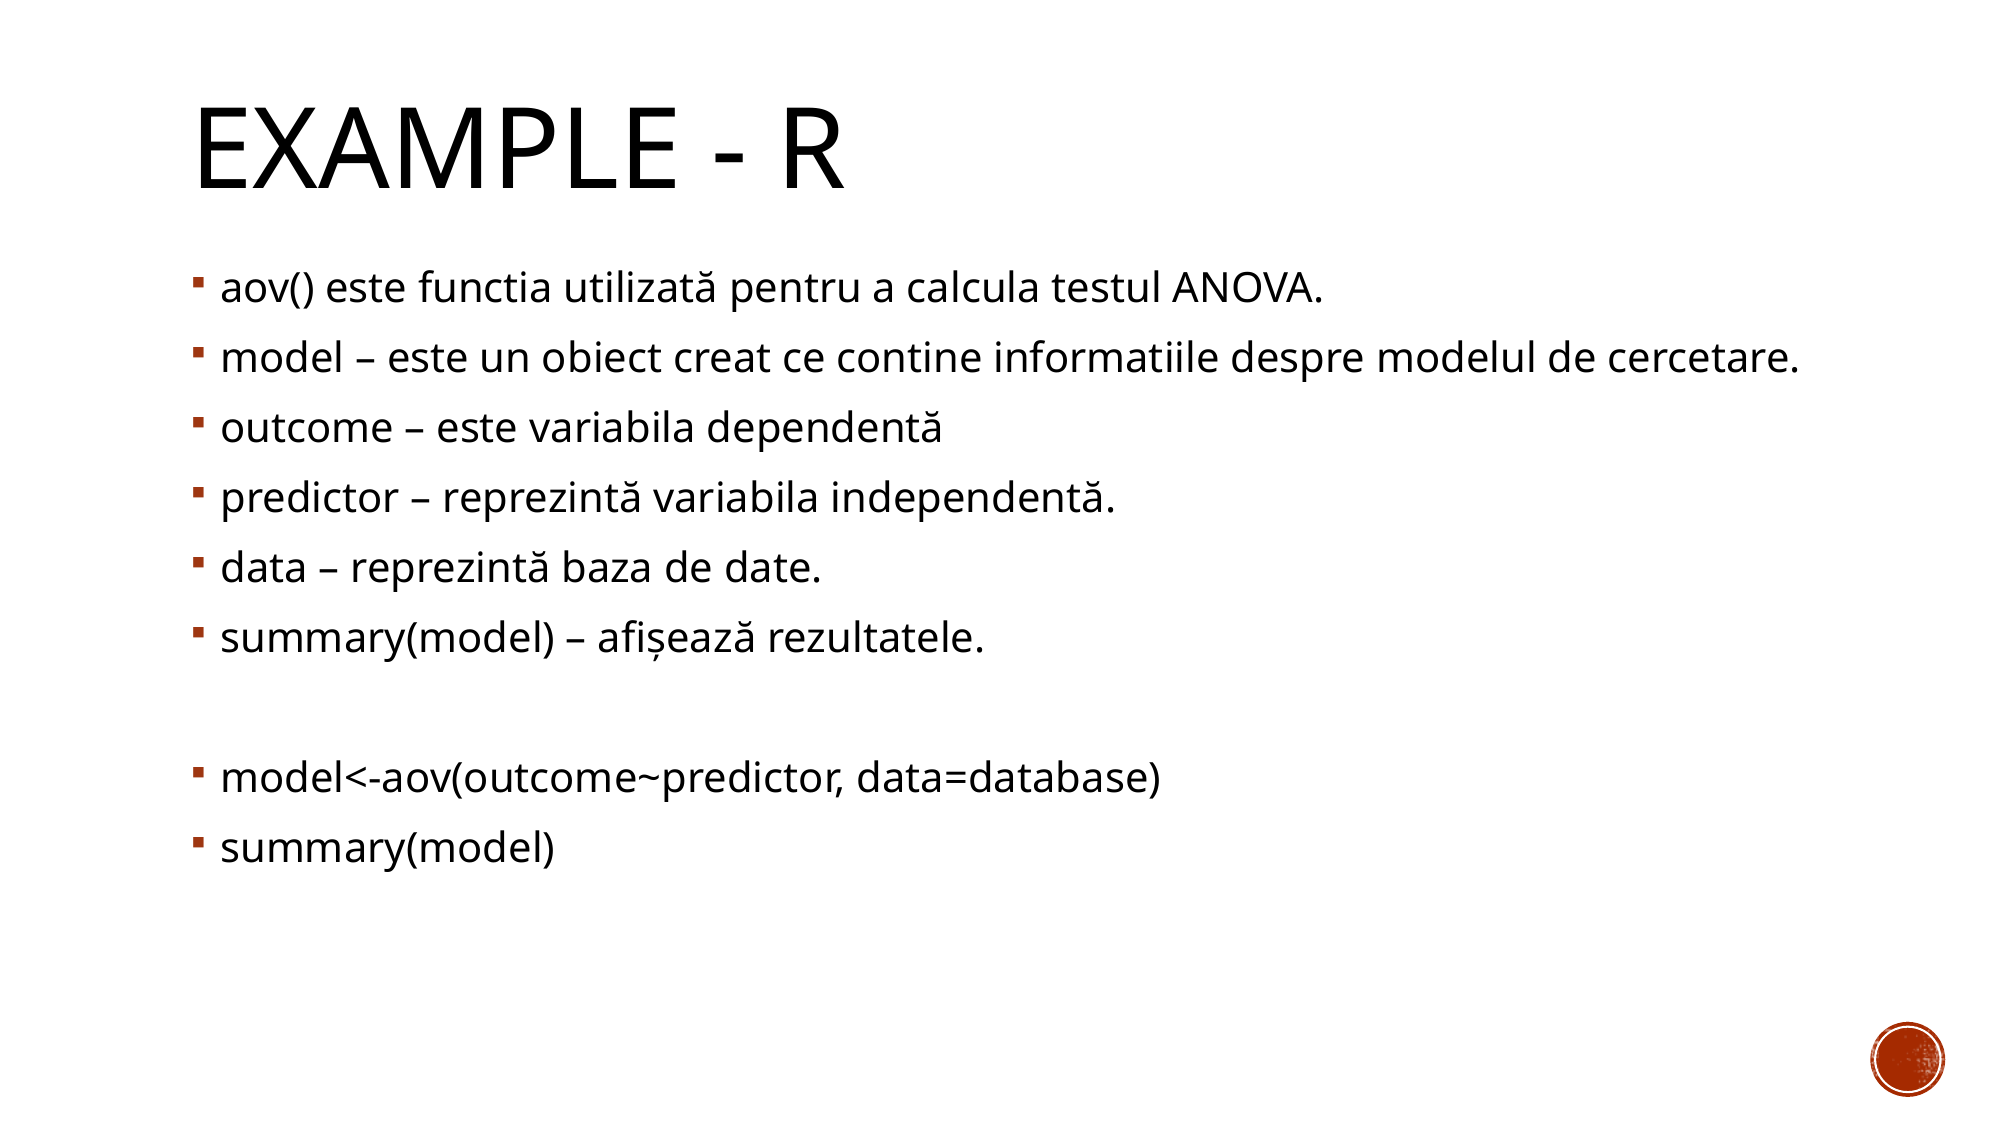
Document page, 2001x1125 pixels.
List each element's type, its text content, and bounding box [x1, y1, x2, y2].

title Example - R [175, 79, 1826, 225]
list aov() este functia utilizată pentru a calcula testul ANOVA. model – este un obiect creat ce contine informatiile despre modelul de cercetare. outcome – este variabila dependentă predictor – reprezintă variabila independentă. data – reprezintă baza de date. summary(model) – afișează rezultatele. model<-aov(outcome~predictor, data=database) summary(model) [175, 259, 1826, 1013]
